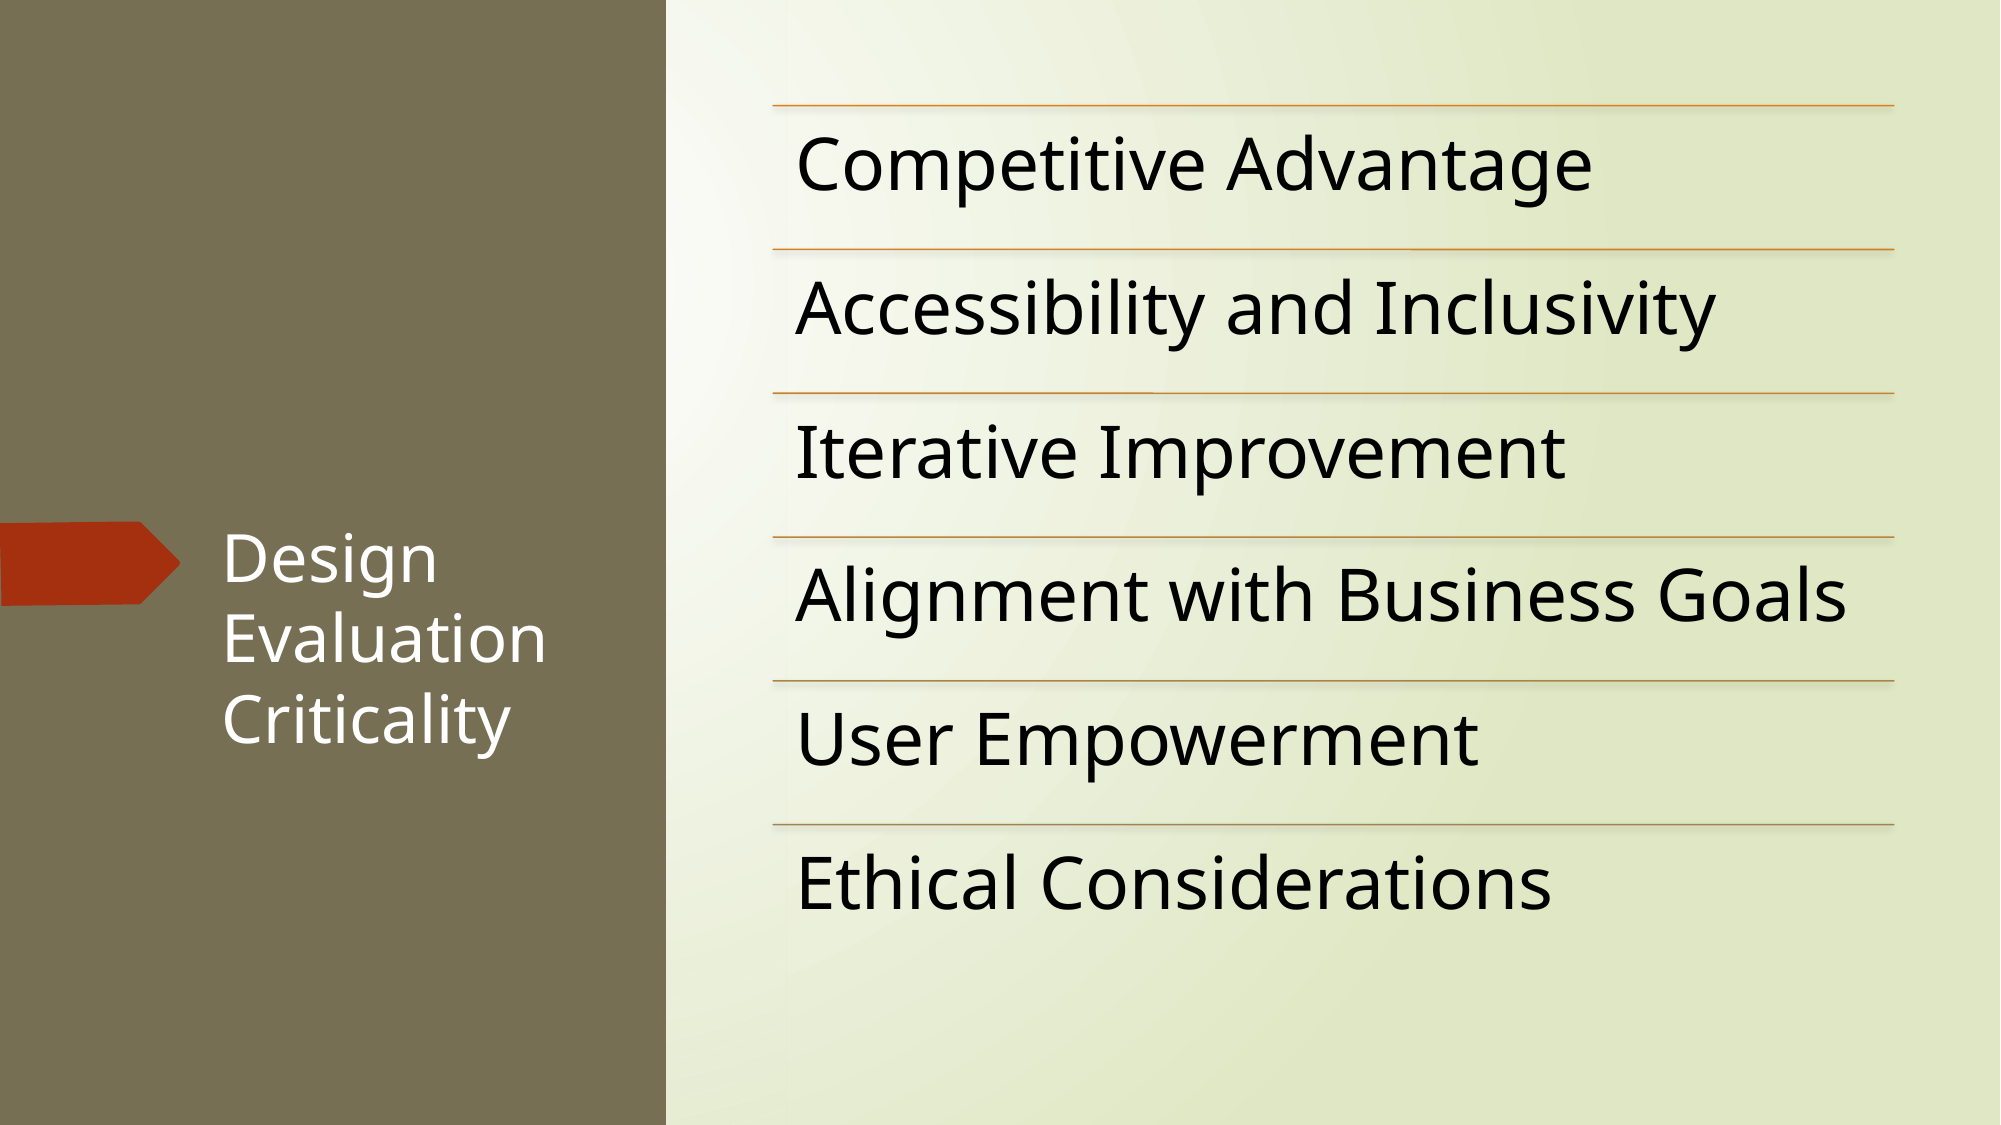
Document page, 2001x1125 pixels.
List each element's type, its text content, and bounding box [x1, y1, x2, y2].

title Design Evaluation Criticality [206, 508, 610, 1006]
text_box [785, 0, 2000, 1125]
text_box [0, 521, 181, 606]
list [772, 104, 1895, 970]
text_box [0, 0, 667, 1125]
